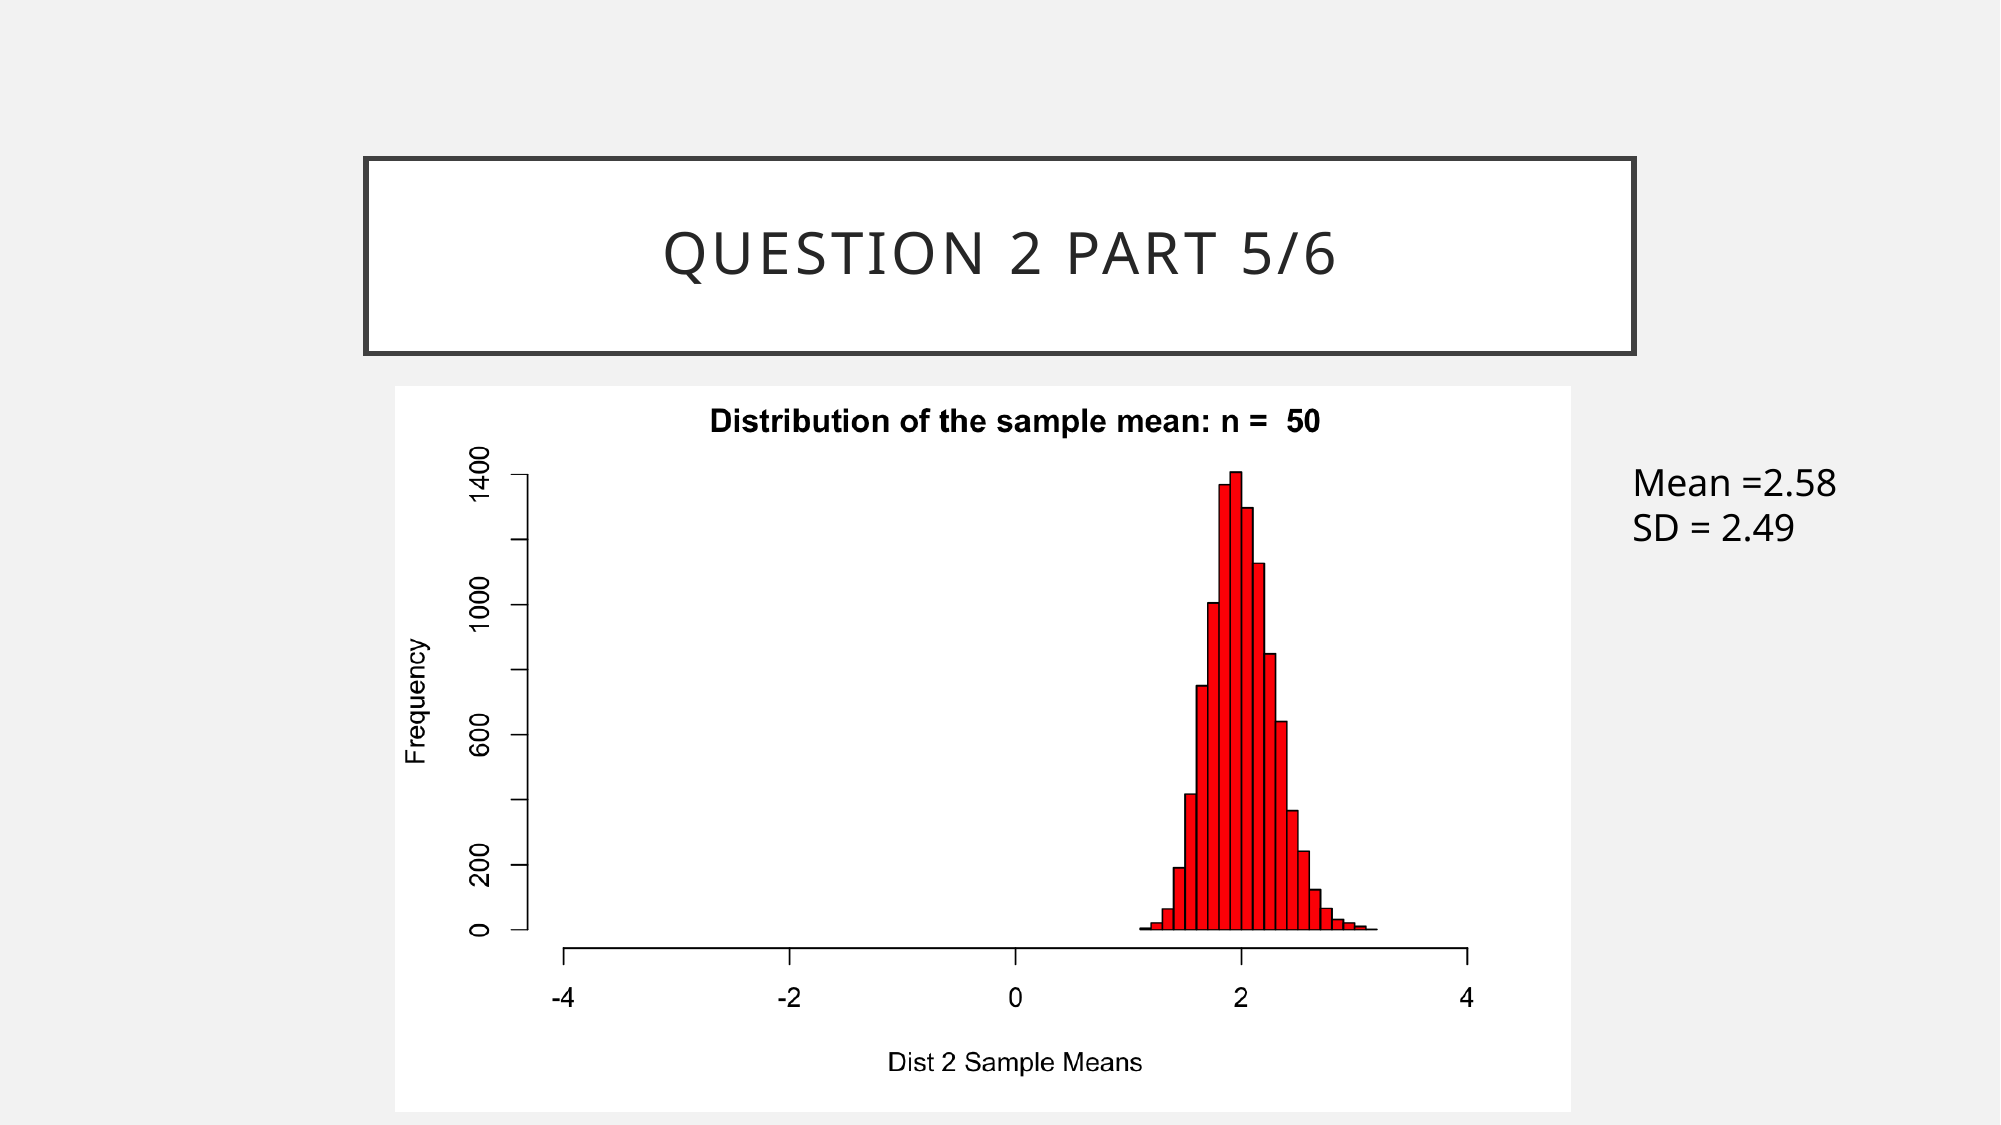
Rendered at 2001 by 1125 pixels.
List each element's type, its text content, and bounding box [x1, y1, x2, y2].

text_box Mean =2.58 SD = 2.49 [1617, 451, 1920, 557]
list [395, 386, 1571, 1112]
title Question 2 Part 5/6 [363, 156, 1637, 356]
